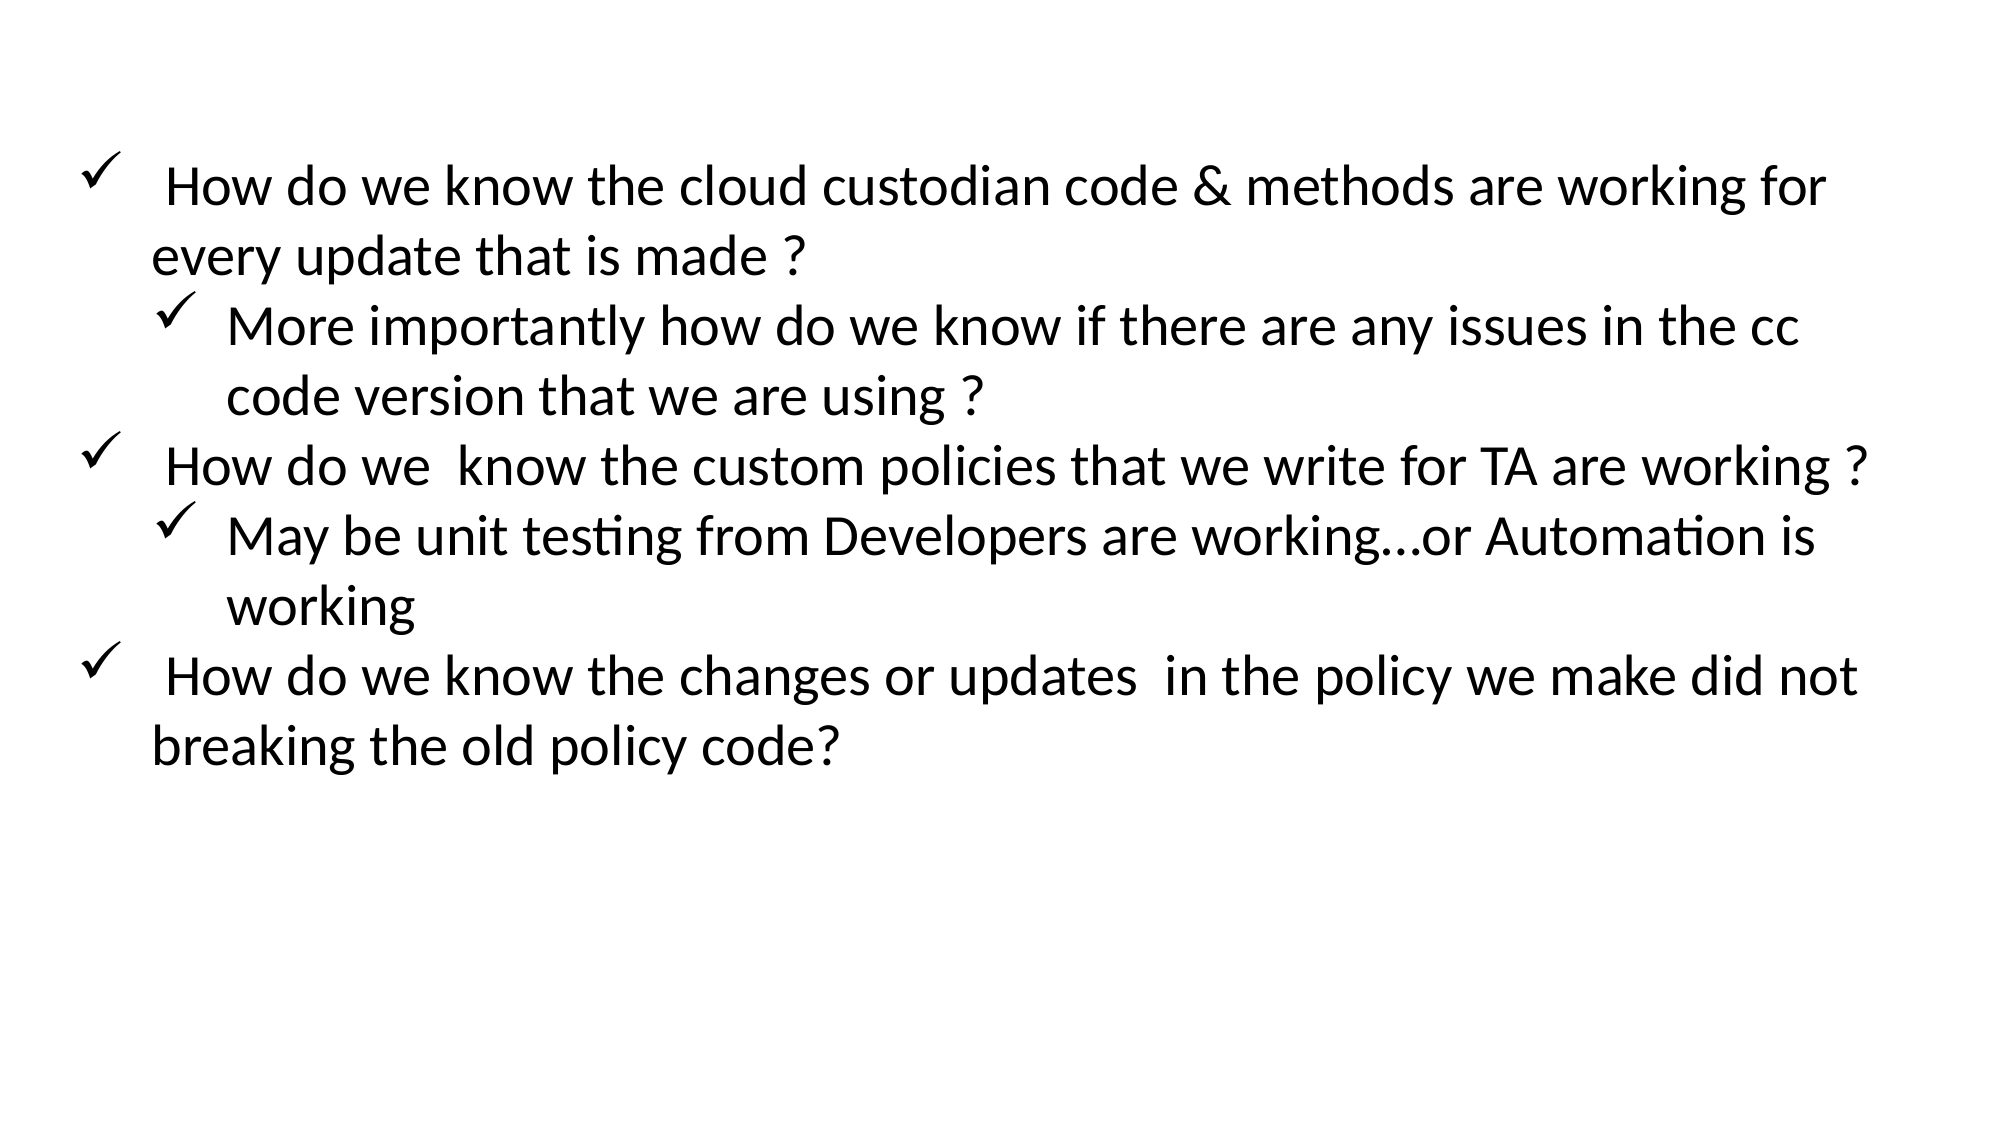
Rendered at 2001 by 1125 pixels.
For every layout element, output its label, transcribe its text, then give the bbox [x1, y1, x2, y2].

text_box How do we know the cloud custodian code & methods are working for every update that is made ? More importantly how do we know if there are any issues in the cc code version that we are using ? How do we know the custom policies that we write for TA are working ? May be unit testing from Developers are working…or Automation is working How do we know the changes or updates in the policy we make did not breaking the old policy code? [62, 140, 1919, 785]
